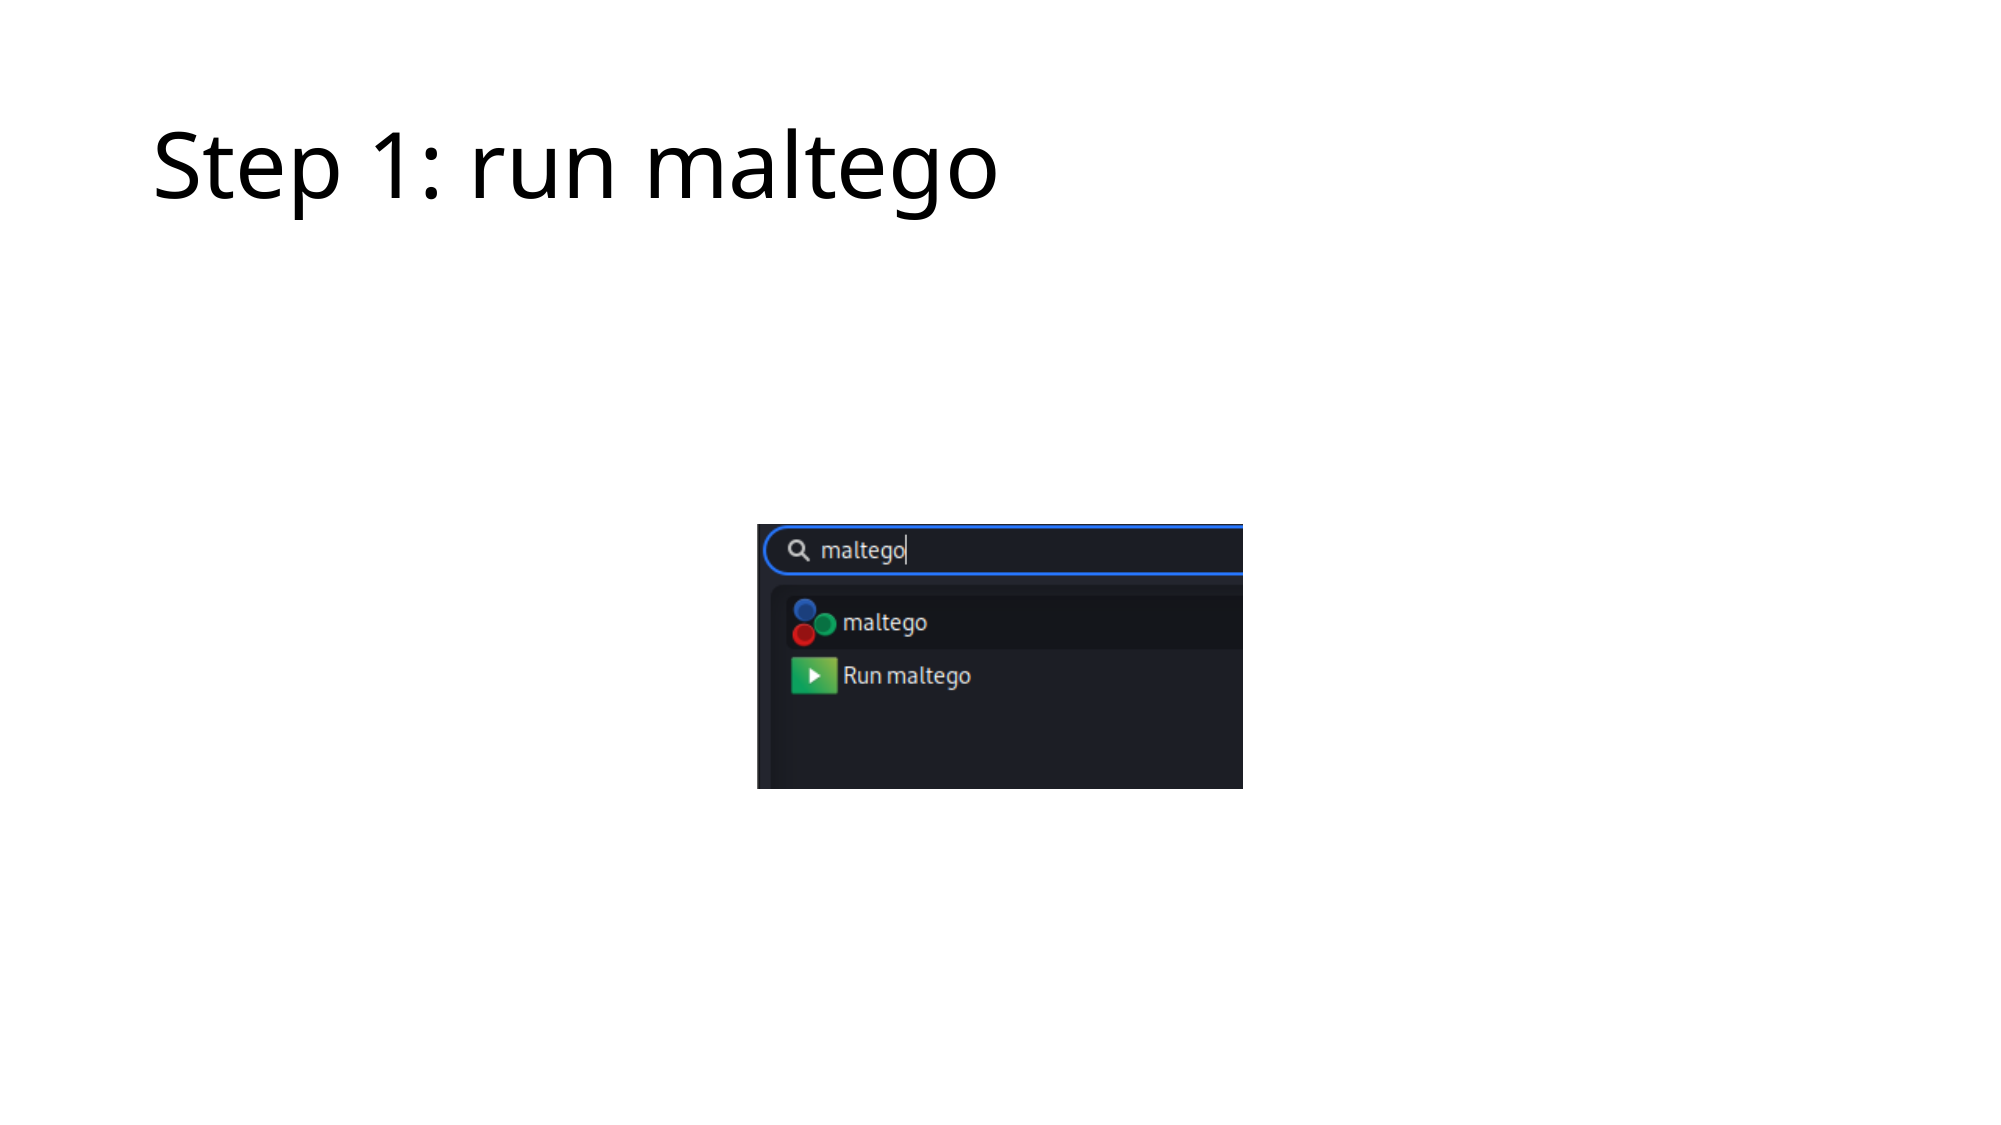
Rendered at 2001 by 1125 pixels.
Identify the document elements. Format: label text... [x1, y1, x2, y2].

title Step 1: run maltego [137, 59, 1863, 278]
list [756, 524, 1243, 789]
